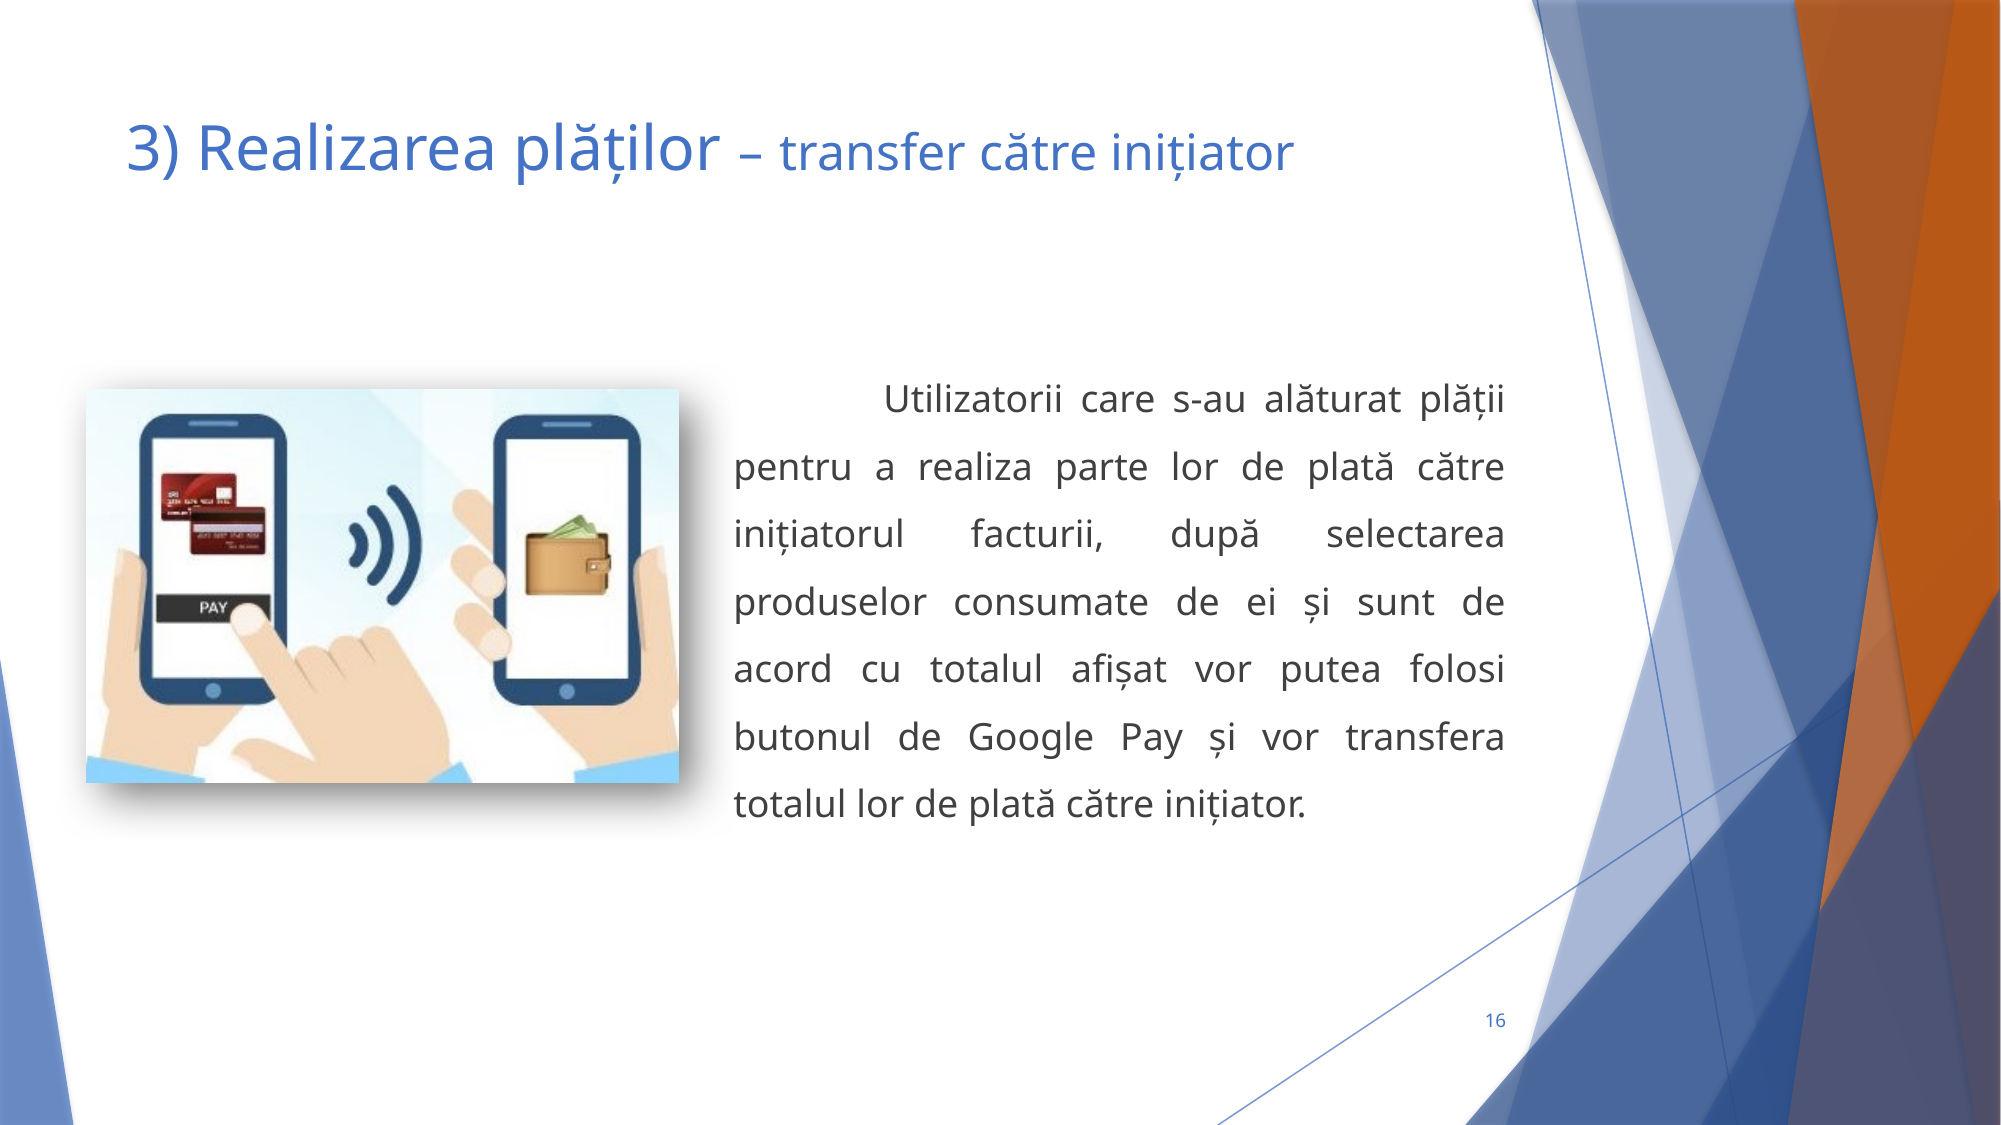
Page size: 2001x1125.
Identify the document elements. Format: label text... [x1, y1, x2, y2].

slide_number 16 [1409, 991, 1522, 1051]
list Utilizatorii care s-au alăturat plății pentru a realiza parte lor de plată către inițiatorul facturii, după selectarea produselor consumate de ei și sunt de acord cu totalul afișat vor putea folosi butonul de Google Pay și vor transfera totalul lor de plată către inițiator. [718, 345, 1522, 827]
title 3) Realizarea plăților – transfer către inițiator [111, 99, 1522, 317]
picture [86, 389, 679, 783]
